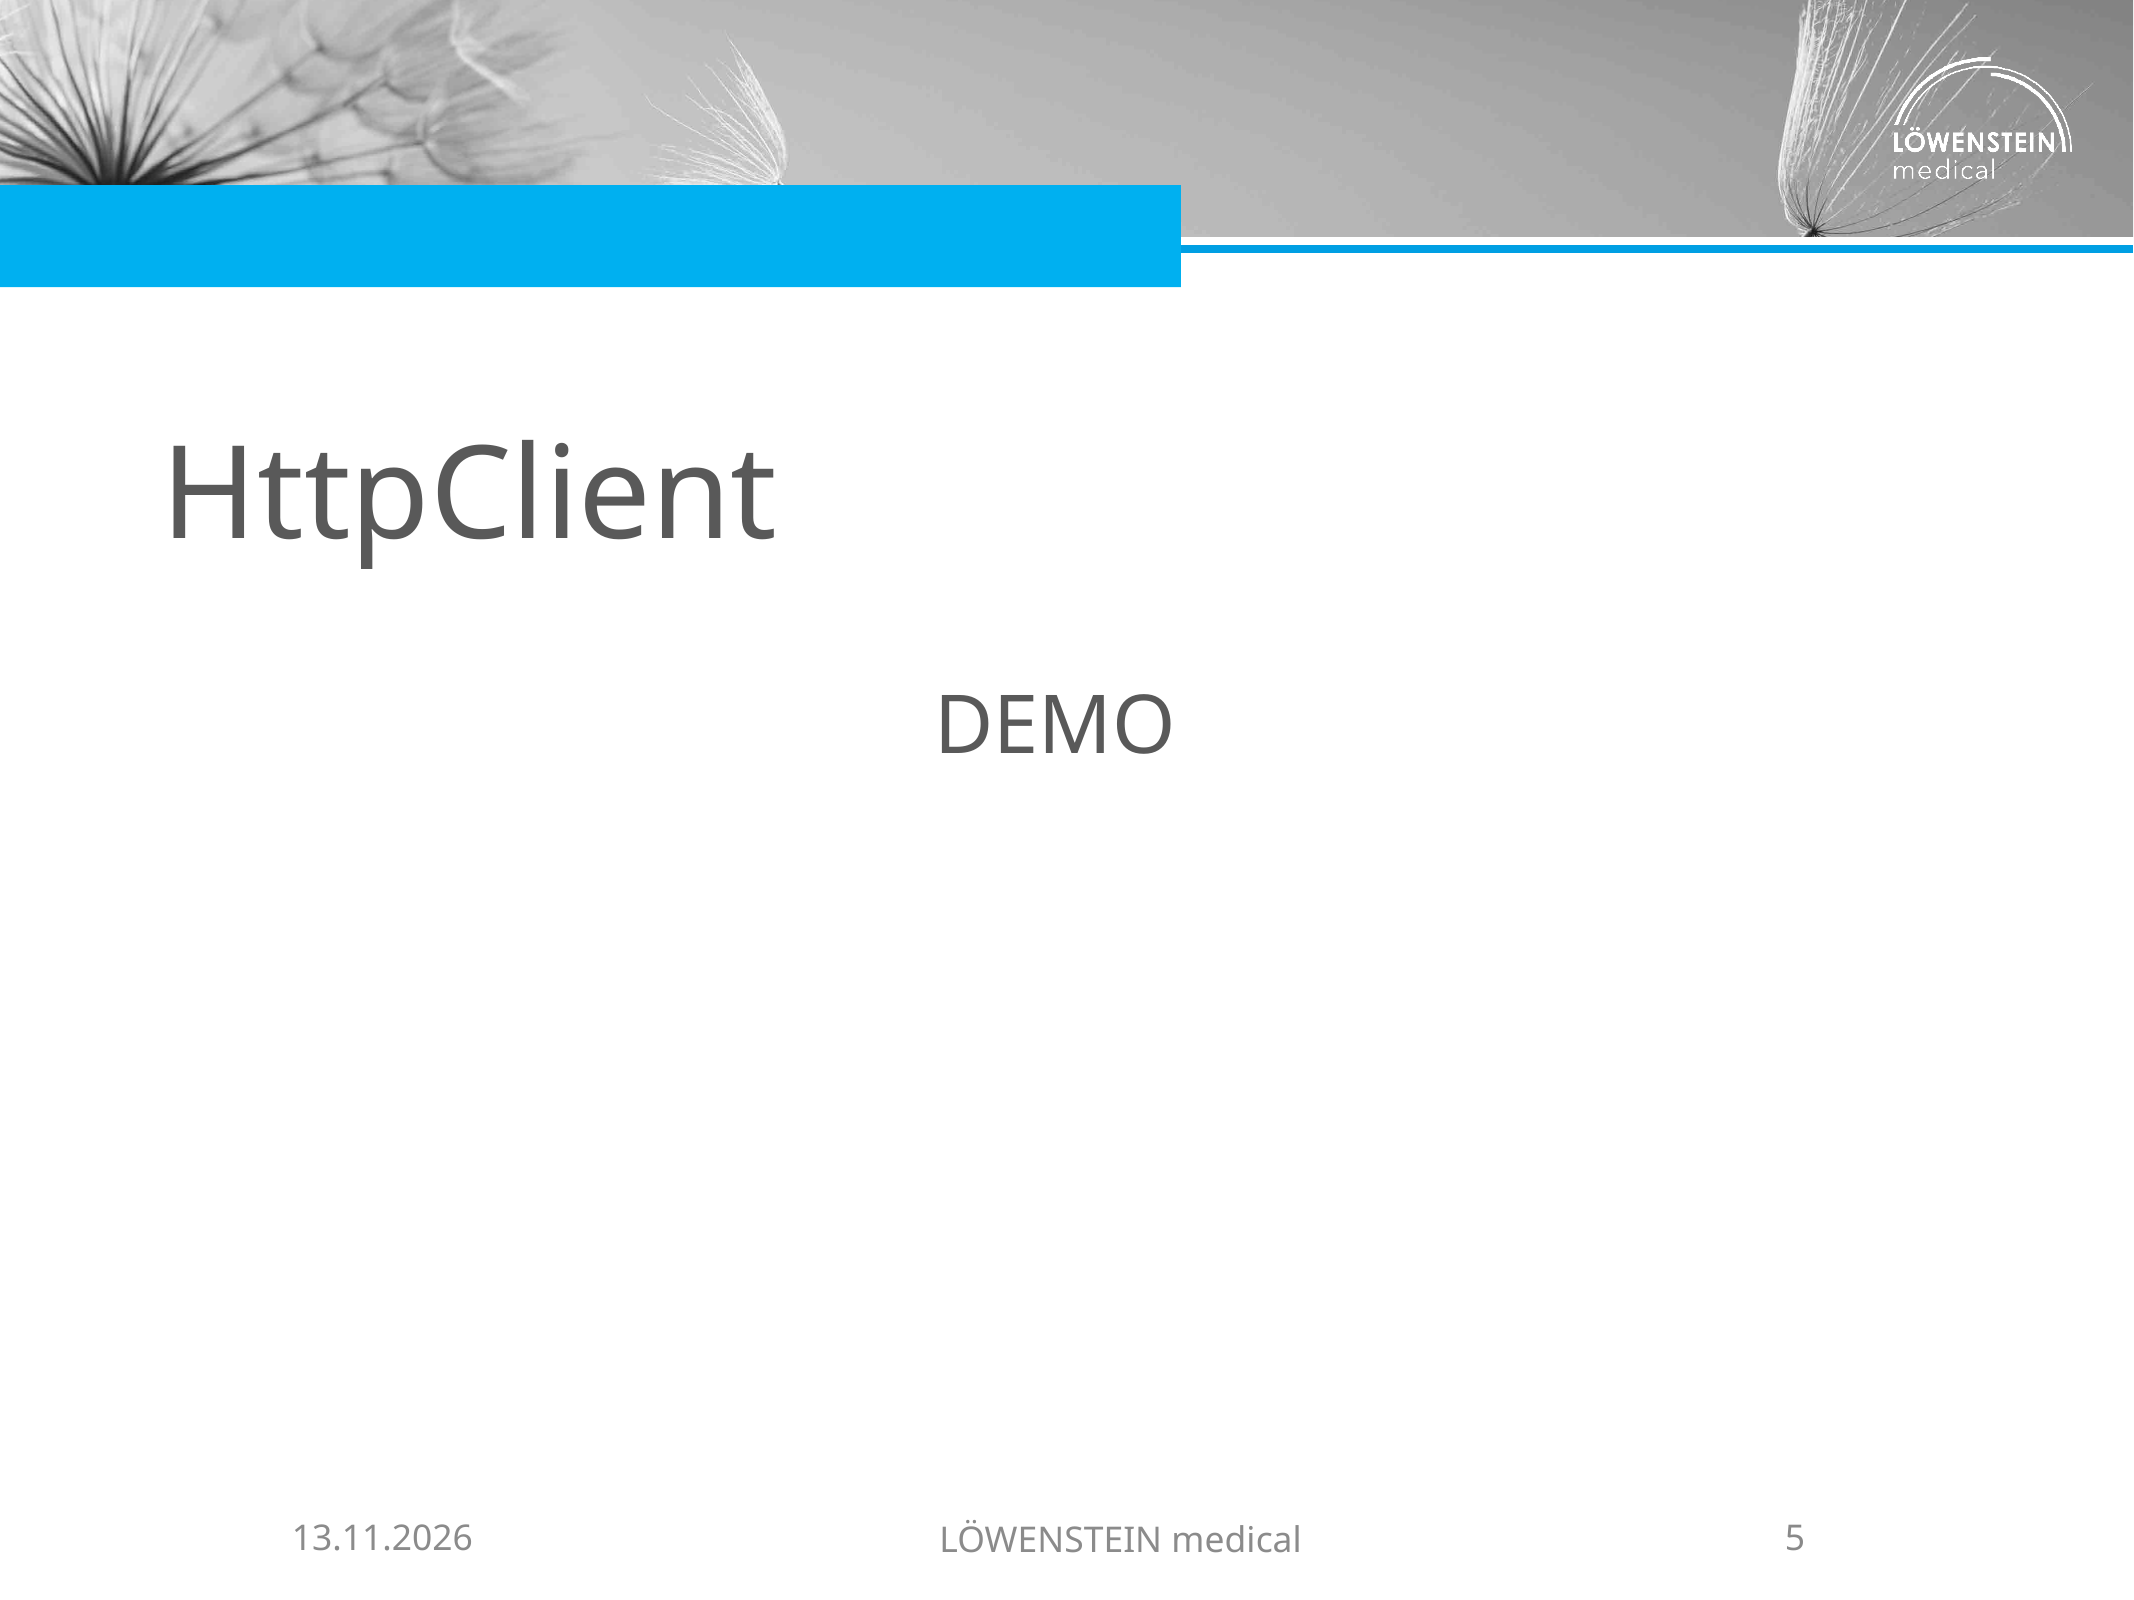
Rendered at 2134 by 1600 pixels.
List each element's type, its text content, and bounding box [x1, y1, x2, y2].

list DEMO [146, 676, 1965, 1420]
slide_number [276, 1496, 758, 1582]
footer LÖWENSTEIN medical [760, 1496, 1481, 1582]
slide_number 5 [1554, 1496, 2035, 1582]
title HttpClient [146, 347, 1987, 646]
picture [0, 0, 2134, 237]
